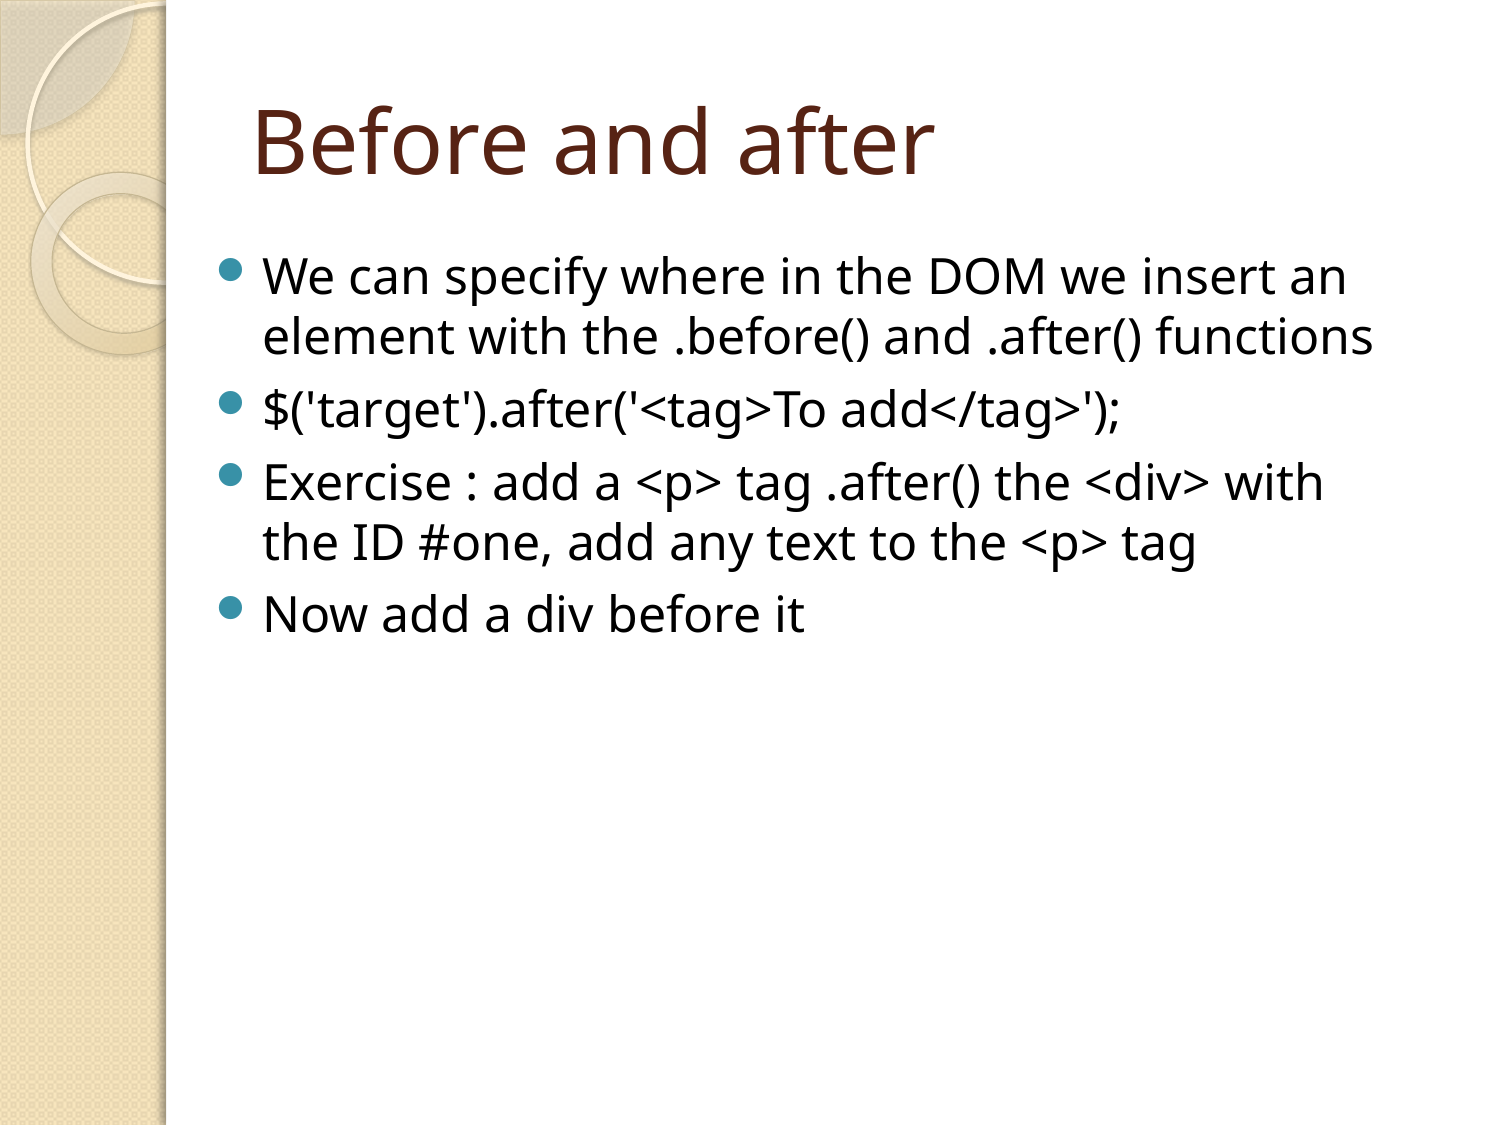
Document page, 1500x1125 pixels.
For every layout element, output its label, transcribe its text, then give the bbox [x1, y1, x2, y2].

text_box We can specify where in the DOM we insert an element with the .before() and .after() functions $('target').after('<tag>To add</tag>'); Exercise : add a <p> tag .after() the <div> with the ID #one, add any text to the <p> tag Now add a div before it [187, 237, 1418, 663]
title Before and after [235, 45, 1466, 233]
